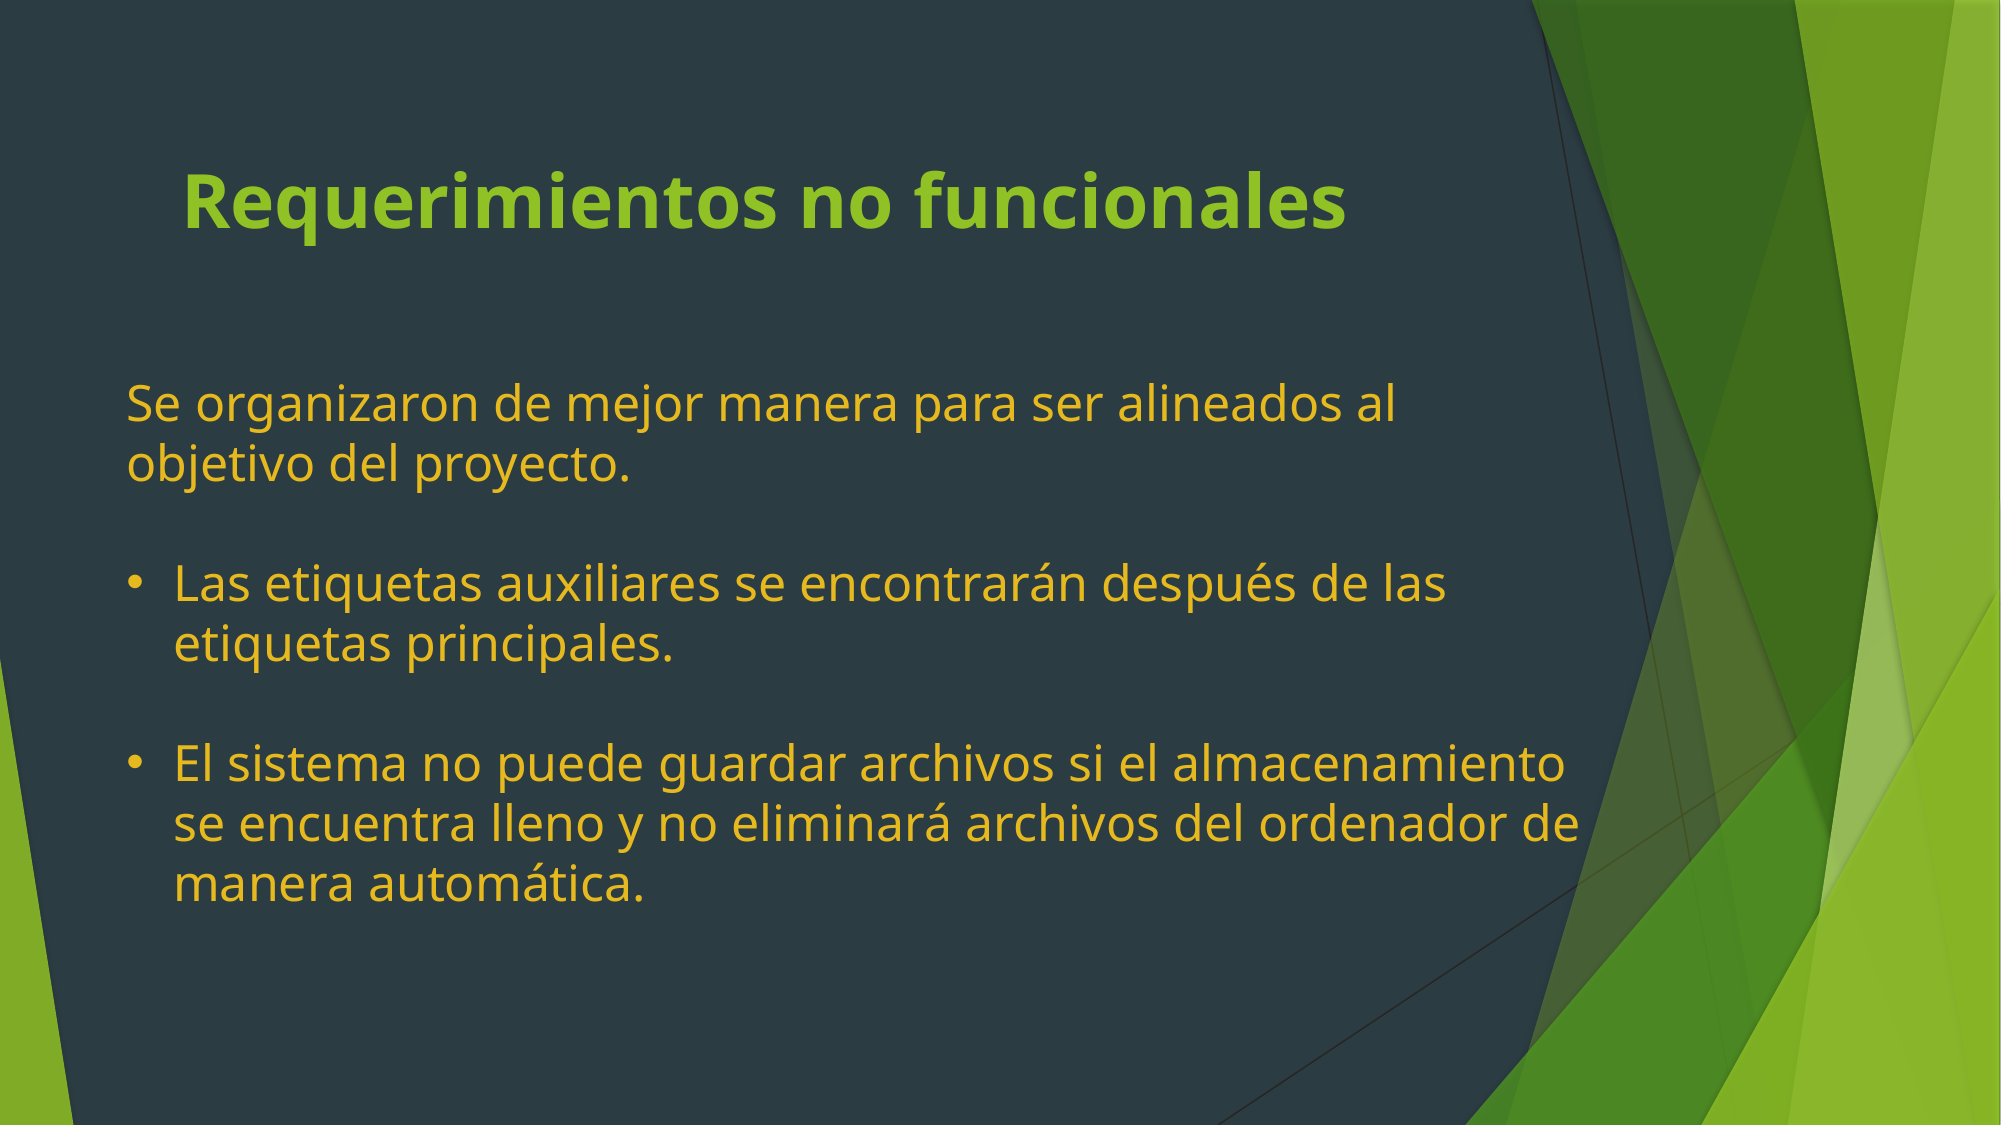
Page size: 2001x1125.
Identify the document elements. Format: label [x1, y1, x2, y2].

text_box [111, 145, 1612, 925]
